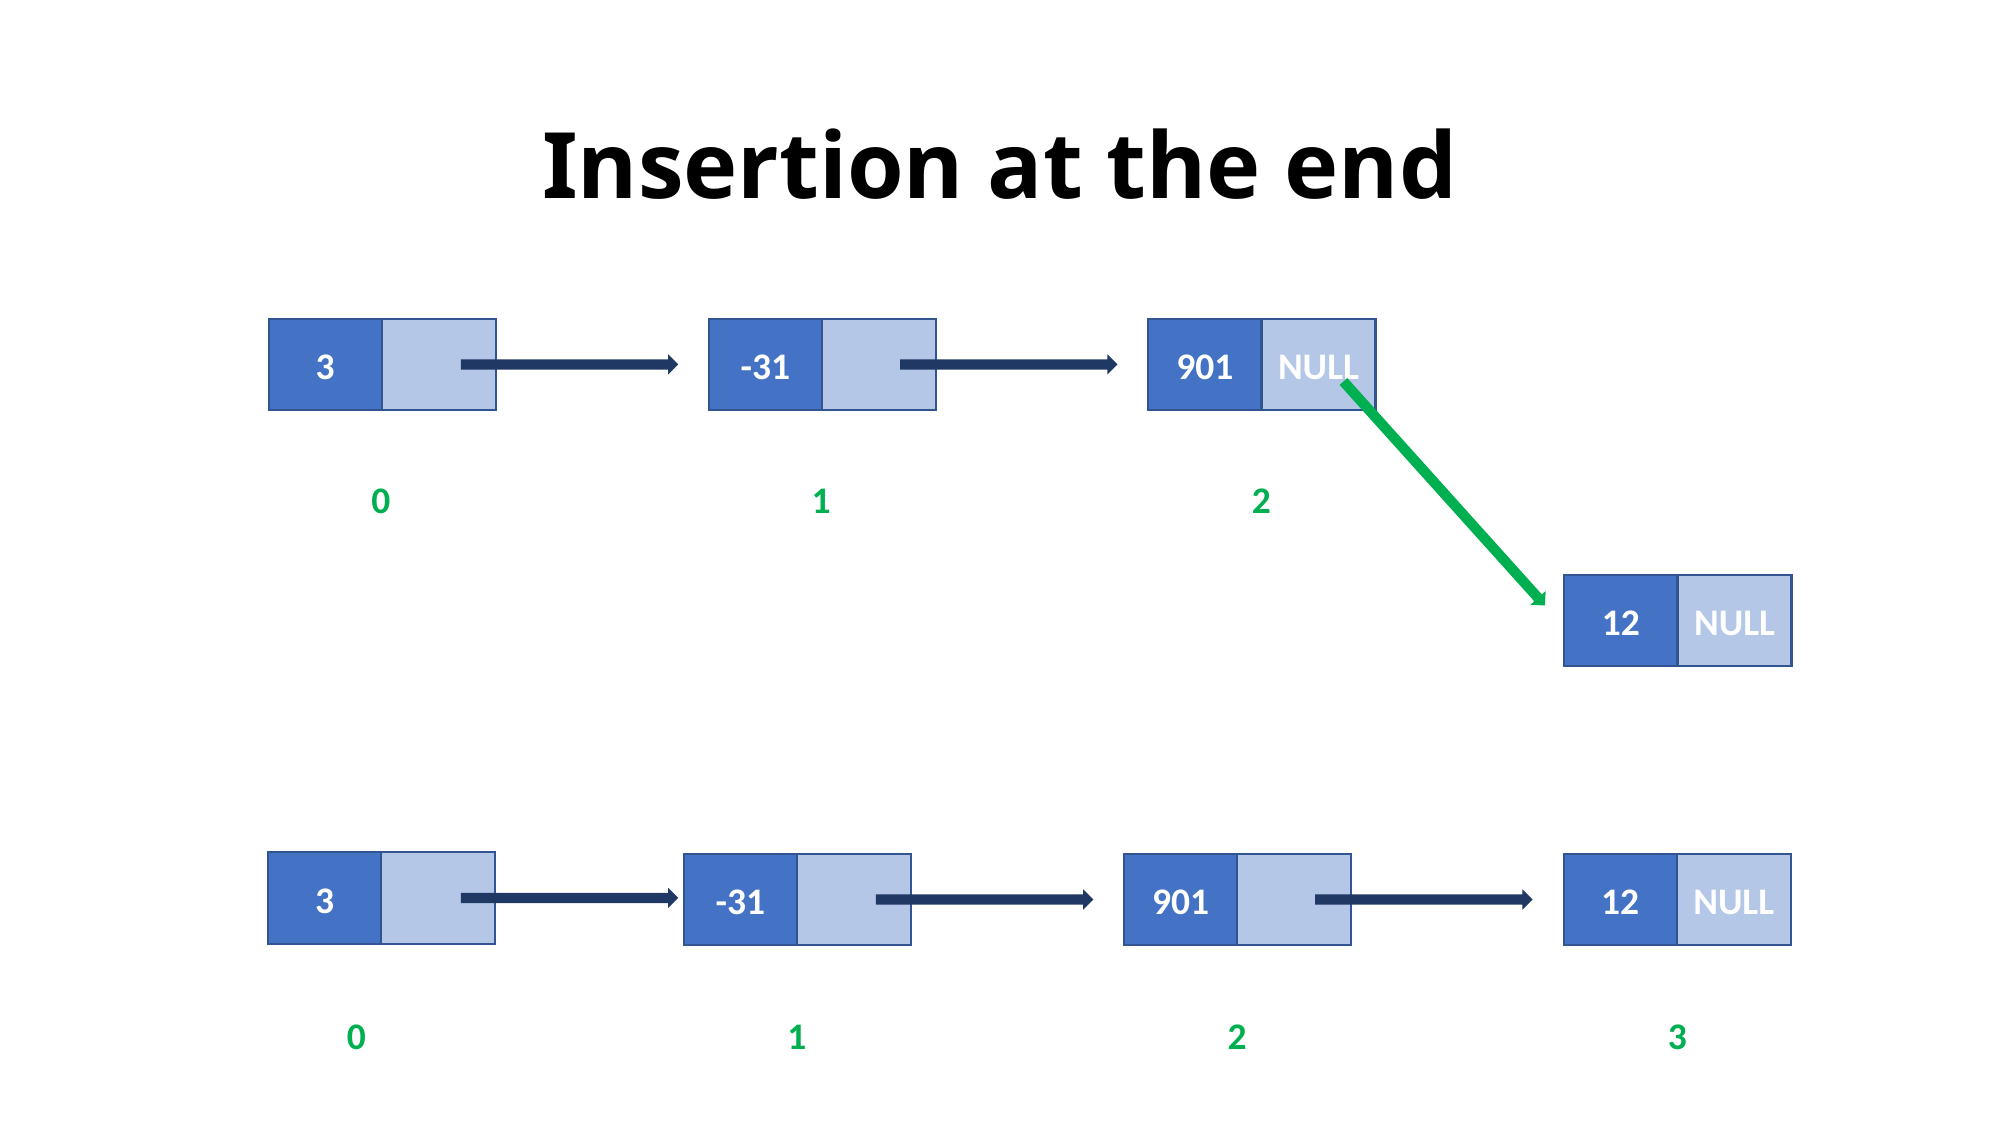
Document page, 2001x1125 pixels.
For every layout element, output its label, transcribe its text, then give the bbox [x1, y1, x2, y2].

text_box 1 [734, 1004, 859, 1065]
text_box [268, 318, 679, 411]
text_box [1123, 853, 1533, 946]
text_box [708, 318, 1118, 411]
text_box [1148, 318, 1376, 411]
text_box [1563, 853, 1791, 946]
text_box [683, 853, 1094, 946]
text_box 0 [294, 1004, 419, 1065]
text_box [1361, 408, 1547, 607]
text_box 1 [759, 469, 884, 529]
text_box 2 [1159, 1004, 1315, 1065]
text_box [1564, 574, 1792, 667]
title Insertion at the end [137, 59, 1863, 278]
text_box 3 [1615, 1004, 1740, 1065]
text_box 2 [1183, 469, 1340, 529]
text_box 0 [318, 469, 443, 529]
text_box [268, 852, 679, 944]
